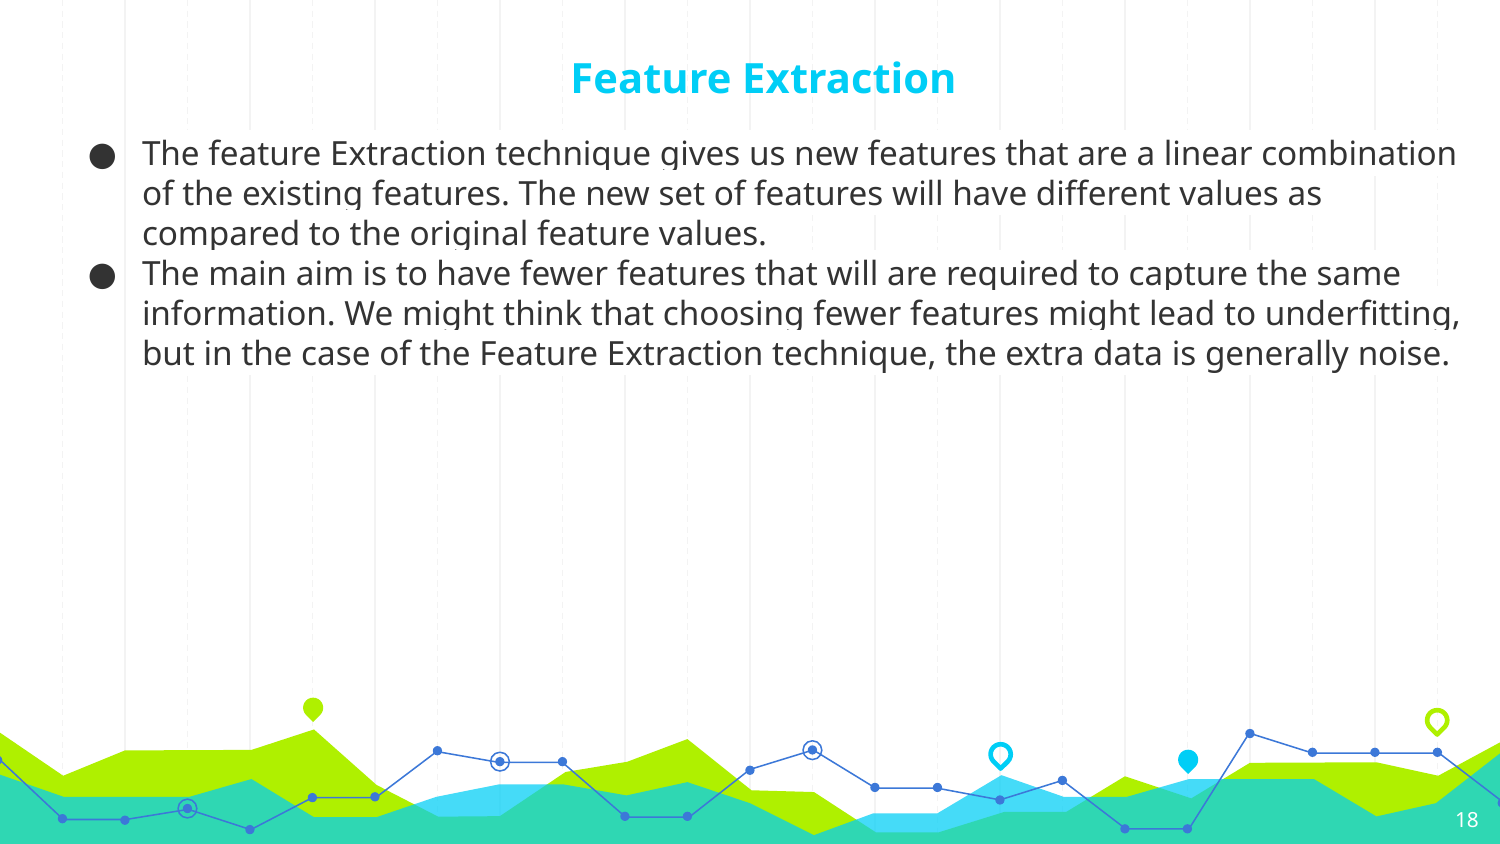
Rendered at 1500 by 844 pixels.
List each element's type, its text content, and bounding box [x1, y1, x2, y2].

title Feature Extraction [189, 0, 1338, 117]
slide_number ‹#› [1403, 791, 1494, 844]
list The feature Extraction technique gives us new features that are a linear combination of the existing features. The new set of features will have different values as compared to the original feature values. The main aim is to have fewer features that will are required to capture the same information. We might think that choosing fewer features might lead to underfitting, but in the case of the Feature Extraction technique, the extra data is generally noise. [52, 117, 1484, 665]
